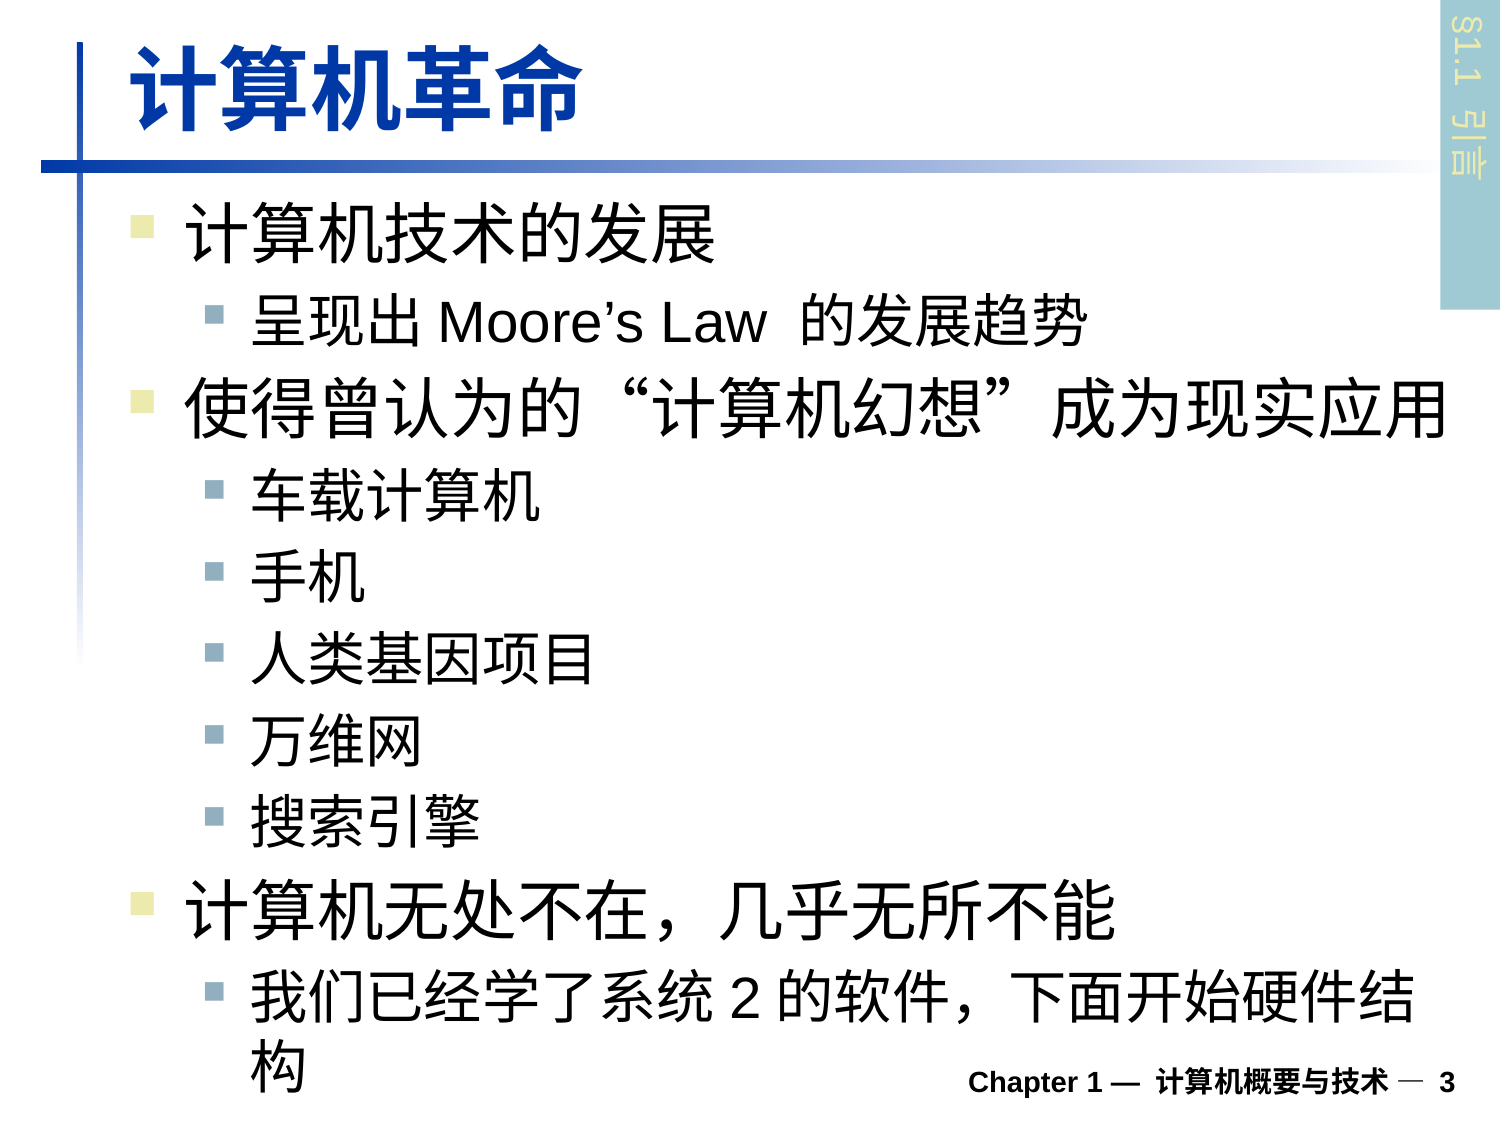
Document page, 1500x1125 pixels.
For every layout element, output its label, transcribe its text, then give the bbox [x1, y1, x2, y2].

text_box §1.1 引言 [1440, 0, 1500, 310]
title 计算机革命 [112, 23, 1440, 149]
list 计算机技术的发展 呈现出Moore’s Law 的发展趋势 使得曾认为的“计算机幻想”成为现实应用 车载计算机 手机 人类基因项目 万维网 搜索引擎 计算机无处不在，几乎无所不能 我们已经学了系统2的软件，下面开始硬件结构 [112, 184, 1469, 1106]
